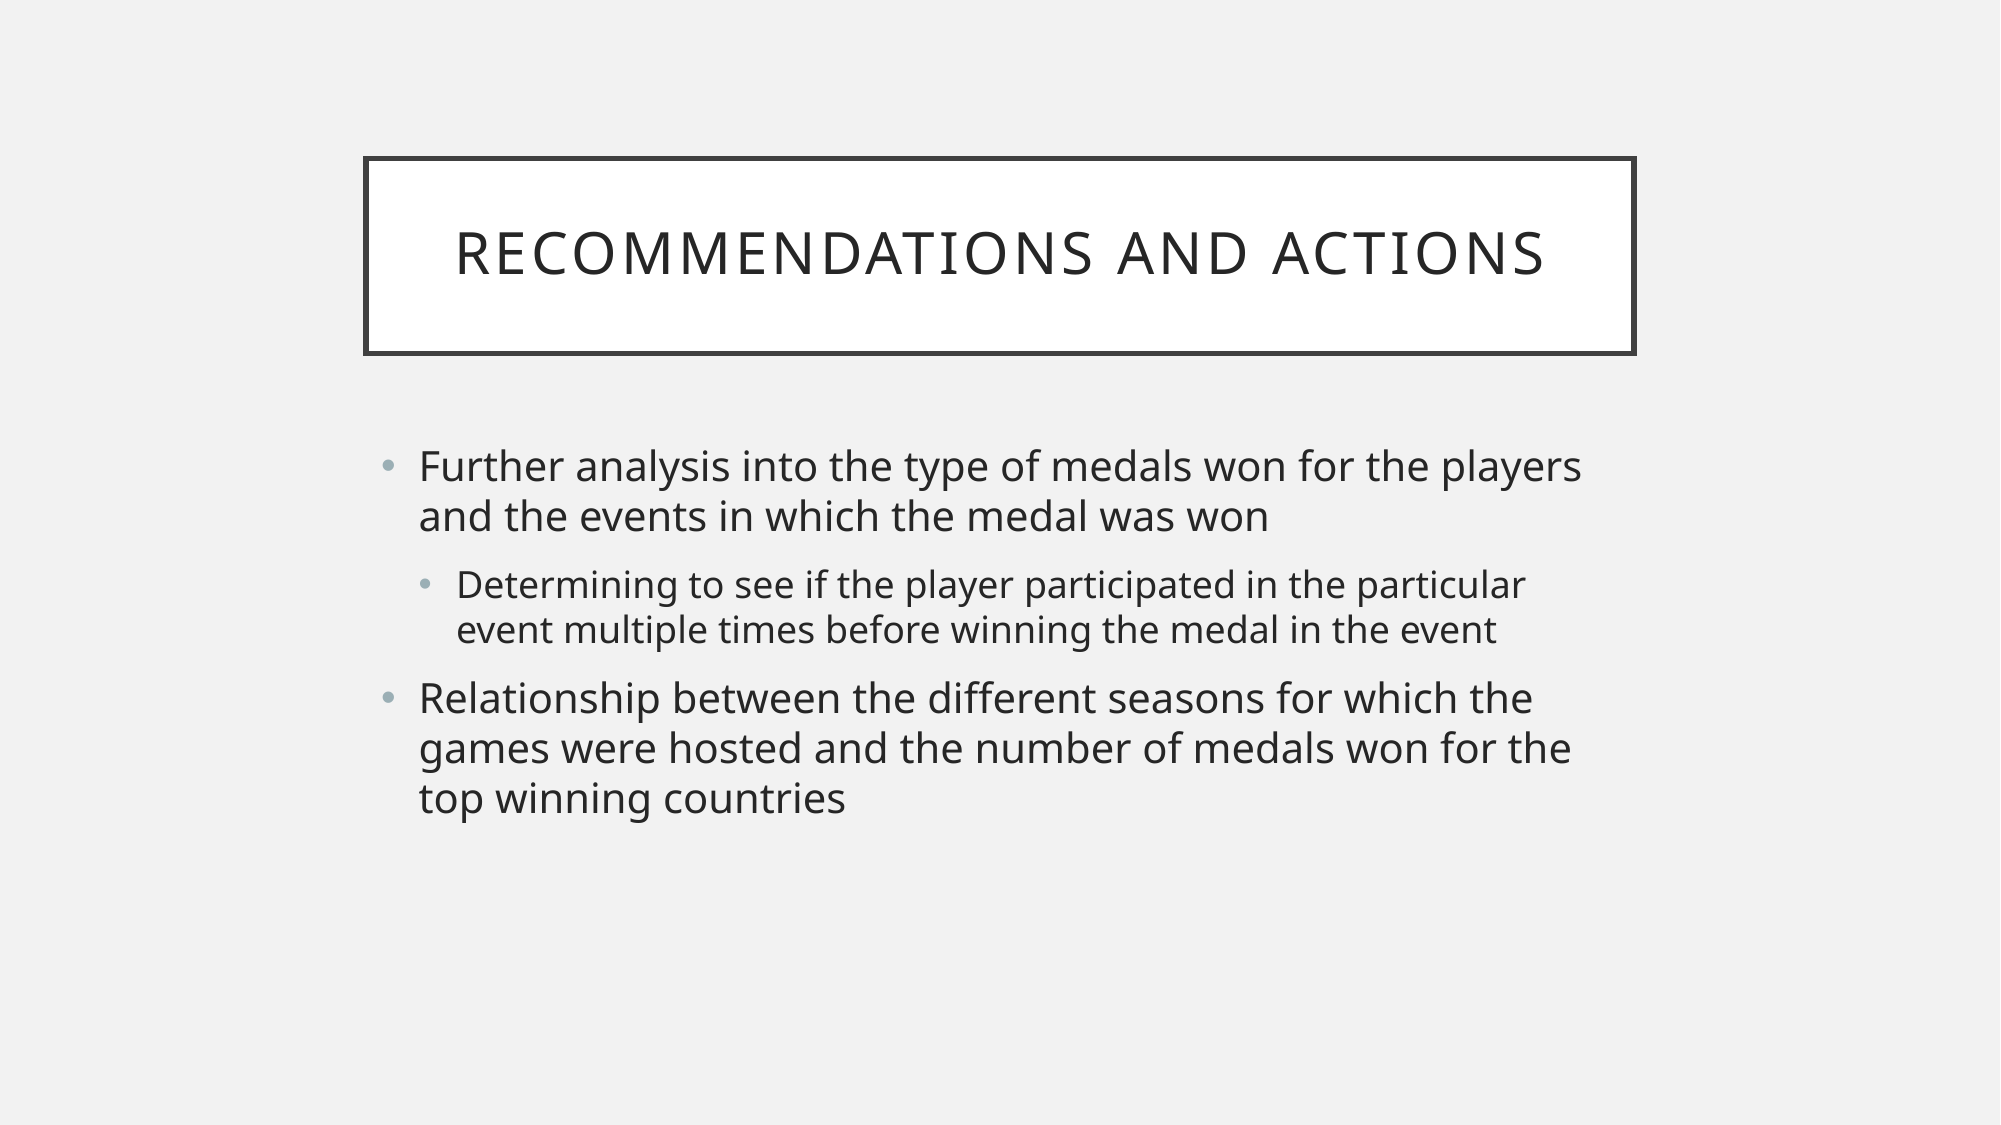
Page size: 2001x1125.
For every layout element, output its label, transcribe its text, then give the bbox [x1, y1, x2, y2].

title Recommendations and actions [363, 156, 1637, 356]
list Further analysis into the type of medals won for the players and the events in which the medal was won Determining to see if the player participated in the particular event multiple times before winning the medal in the event Relationship between the different seasons for which the games were hosted and the number of medals won for the top winning countries [366, 432, 1634, 942]
